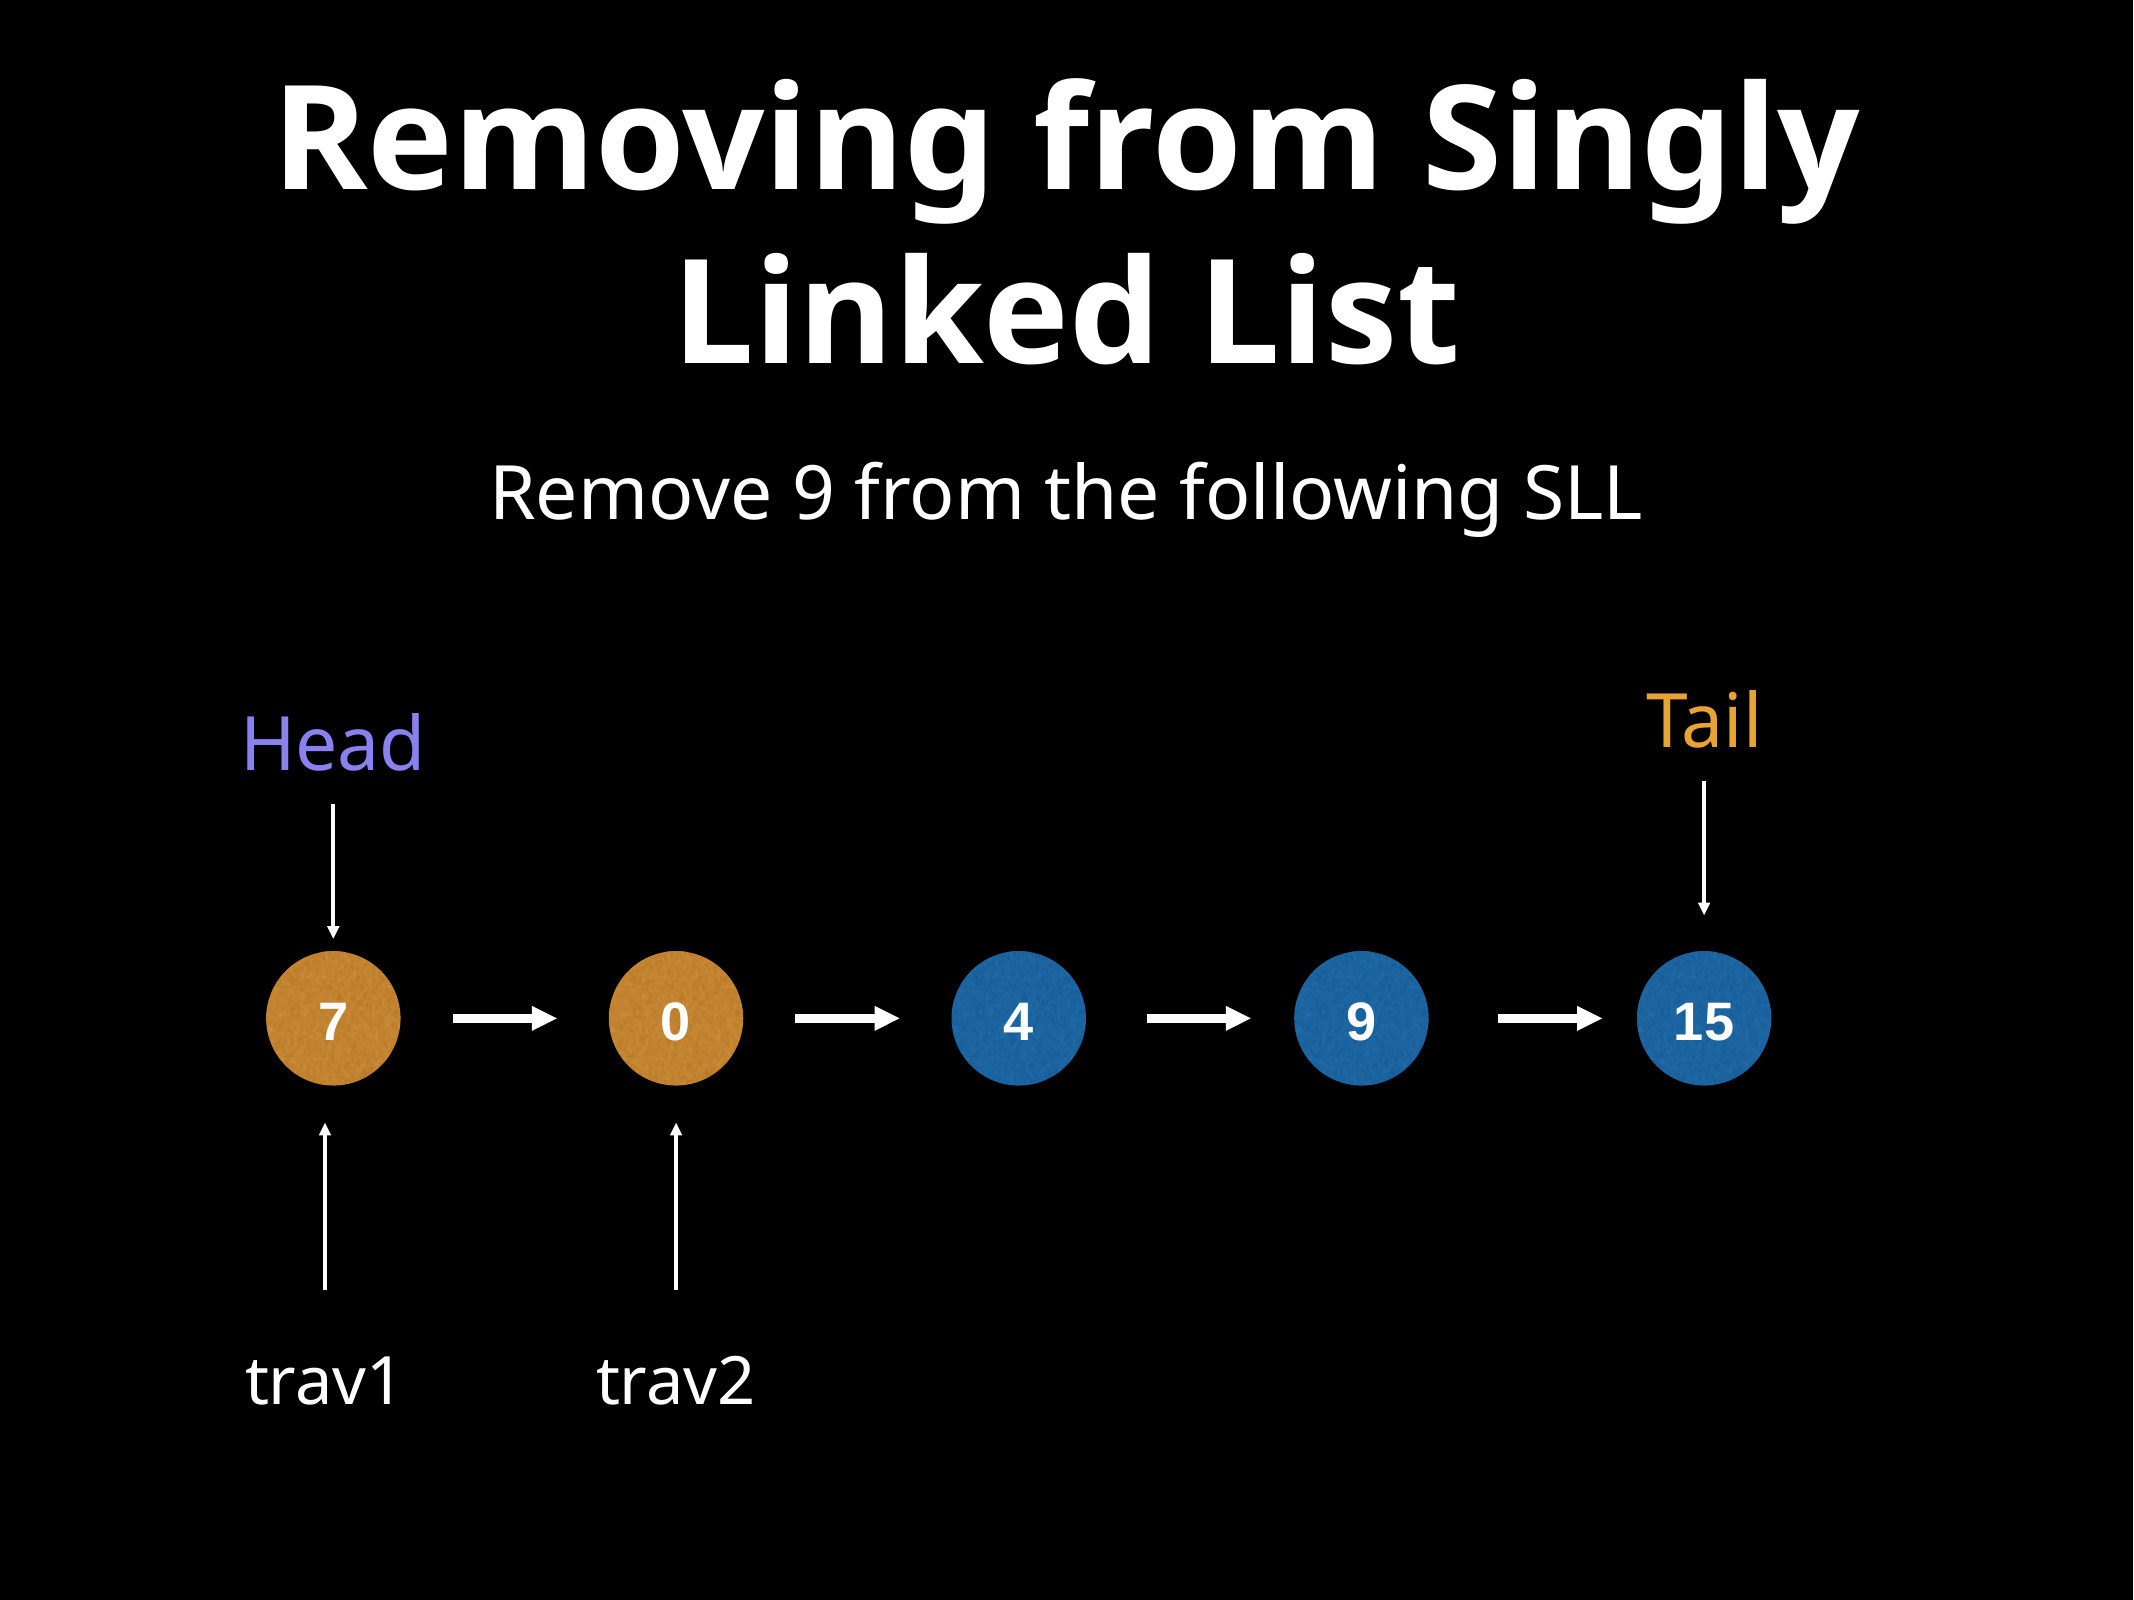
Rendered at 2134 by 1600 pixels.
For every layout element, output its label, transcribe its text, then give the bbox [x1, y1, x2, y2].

text_box 4 [951, 951, 1086, 1086]
text_box 0 [608, 951, 744, 1086]
text_box 9 [1294, 951, 1429, 1086]
title Removing from Singly Linked List [155, 41, 1978, 397]
text_box Head [231, 687, 435, 795]
text_box [669, 1122, 683, 1290]
text_box trav2 [587, 1329, 765, 1427]
text_box [795, 1012, 900, 1025]
text_box 15 [1636, 951, 1772, 1086]
text_box Remove 9 from the following SLL [480, 435, 1653, 543]
text_box trav1 [236, 1329, 414, 1427]
text_box Tail [1637, 663, 1771, 771]
text_box [452, 1012, 557, 1025]
text_box [327, 804, 340, 939]
text_box 7 [266, 951, 401, 1086]
text_box [1697, 780, 1711, 916]
text_box [1497, 1012, 1603, 1025]
text_box [318, 1122, 332, 1290]
text_box [1146, 1012, 1251, 1025]
